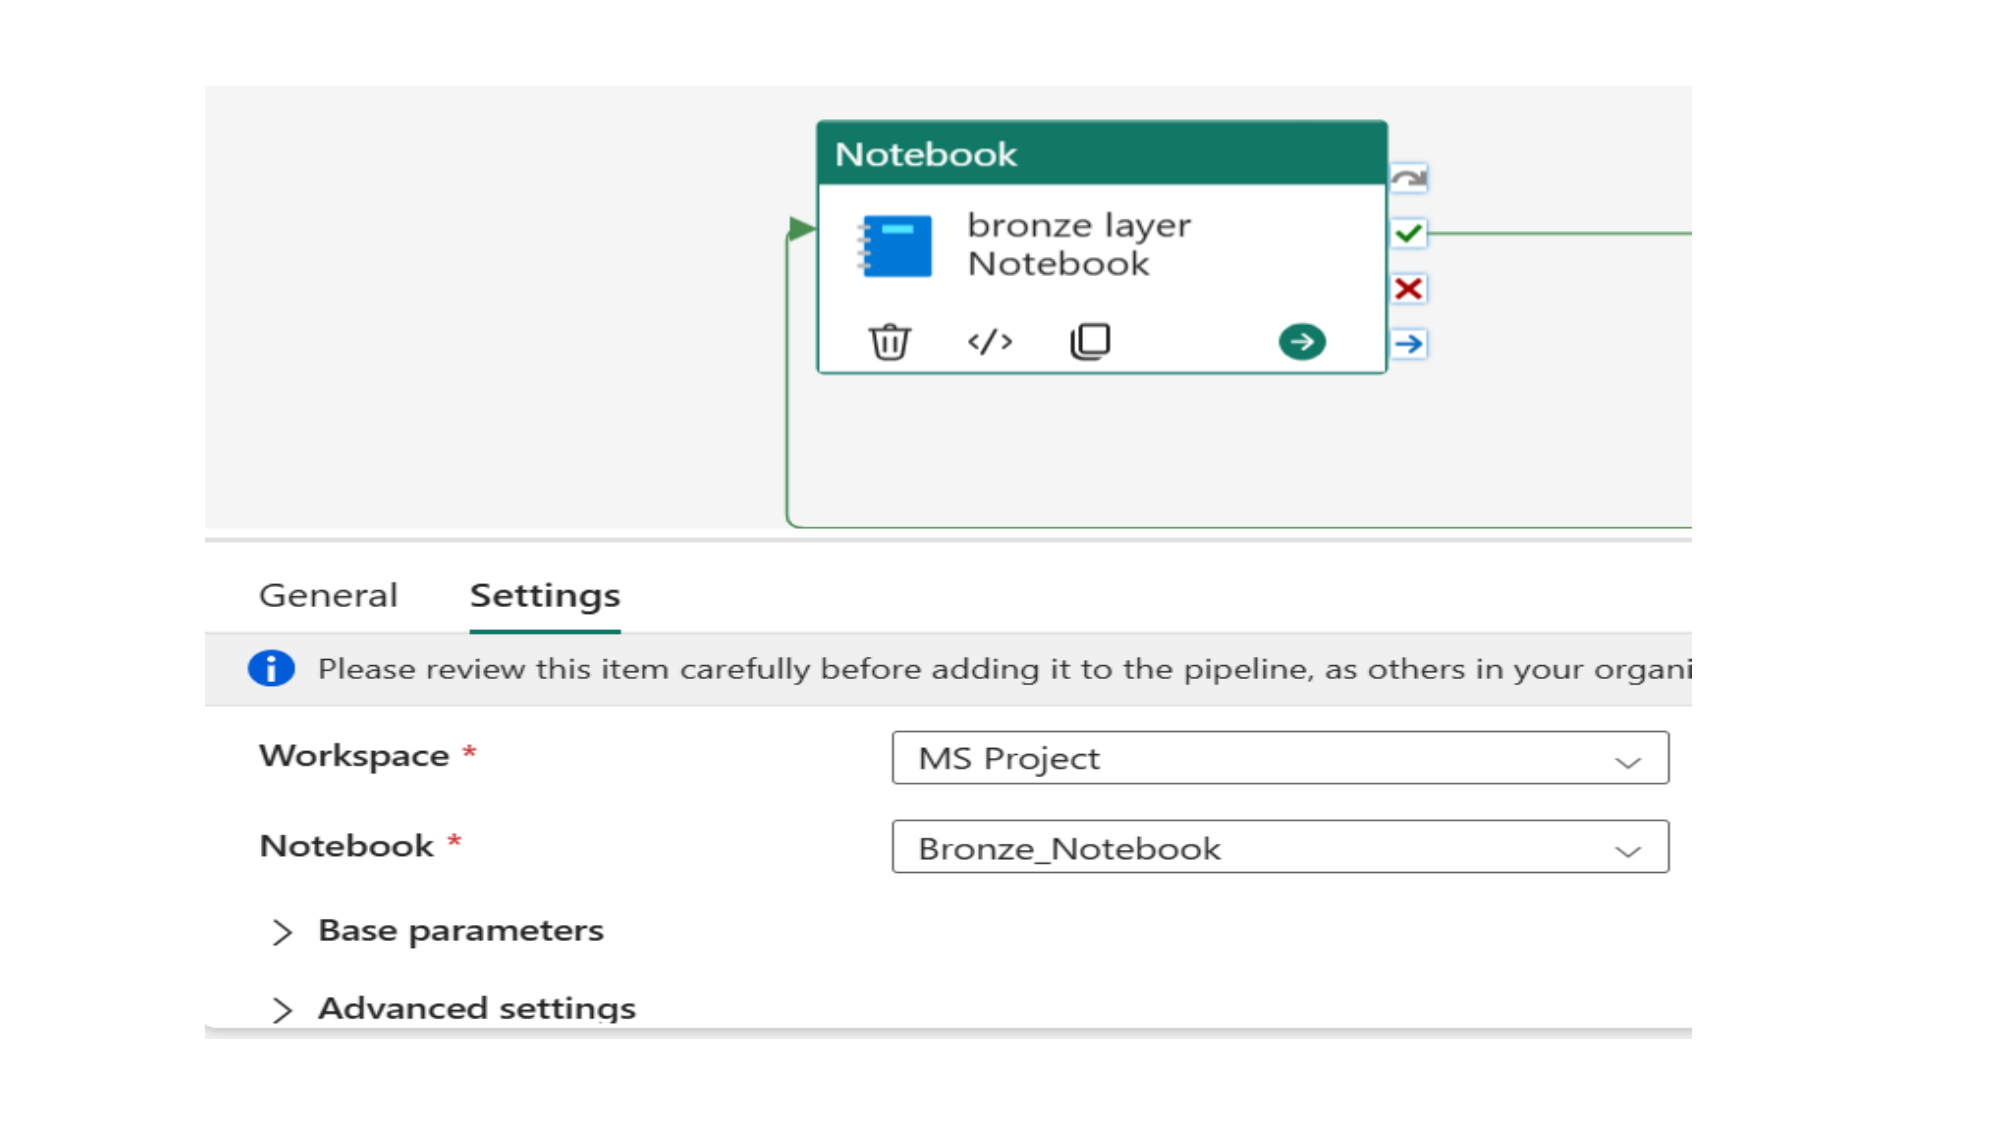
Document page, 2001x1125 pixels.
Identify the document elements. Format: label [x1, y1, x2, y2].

picture [204, 86, 1692, 1039]
